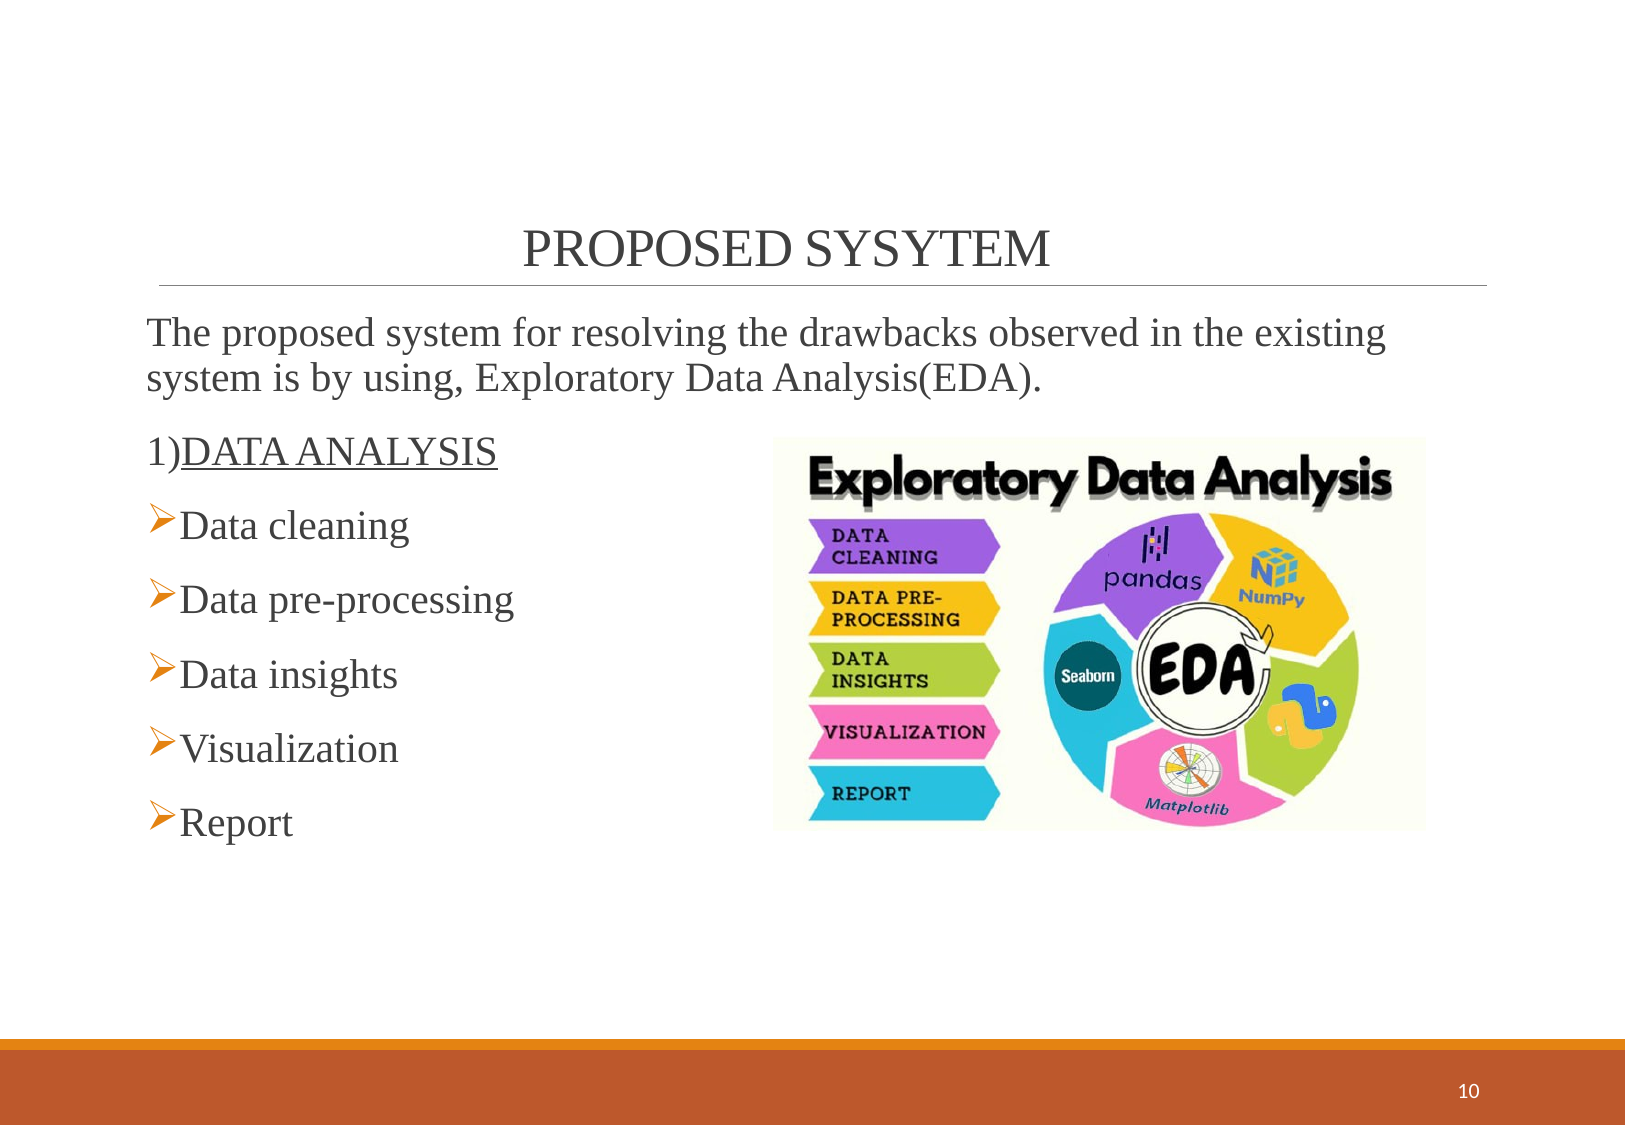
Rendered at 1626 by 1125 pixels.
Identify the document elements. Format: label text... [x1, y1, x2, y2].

title PROPOSED SYSYTEM [146, 47, 1487, 285]
slide_number 10 [1319, 1059, 1495, 1120]
picture [772, 435, 1427, 832]
list The proposed system for resolving the drawbacks observed in the existing system is by using, Exploratory Data Analysis(EDA). 1)DATA ANALYSIS Data cleaning Data pre-processing Data insights Visualization Report [146, 302, 1487, 963]
